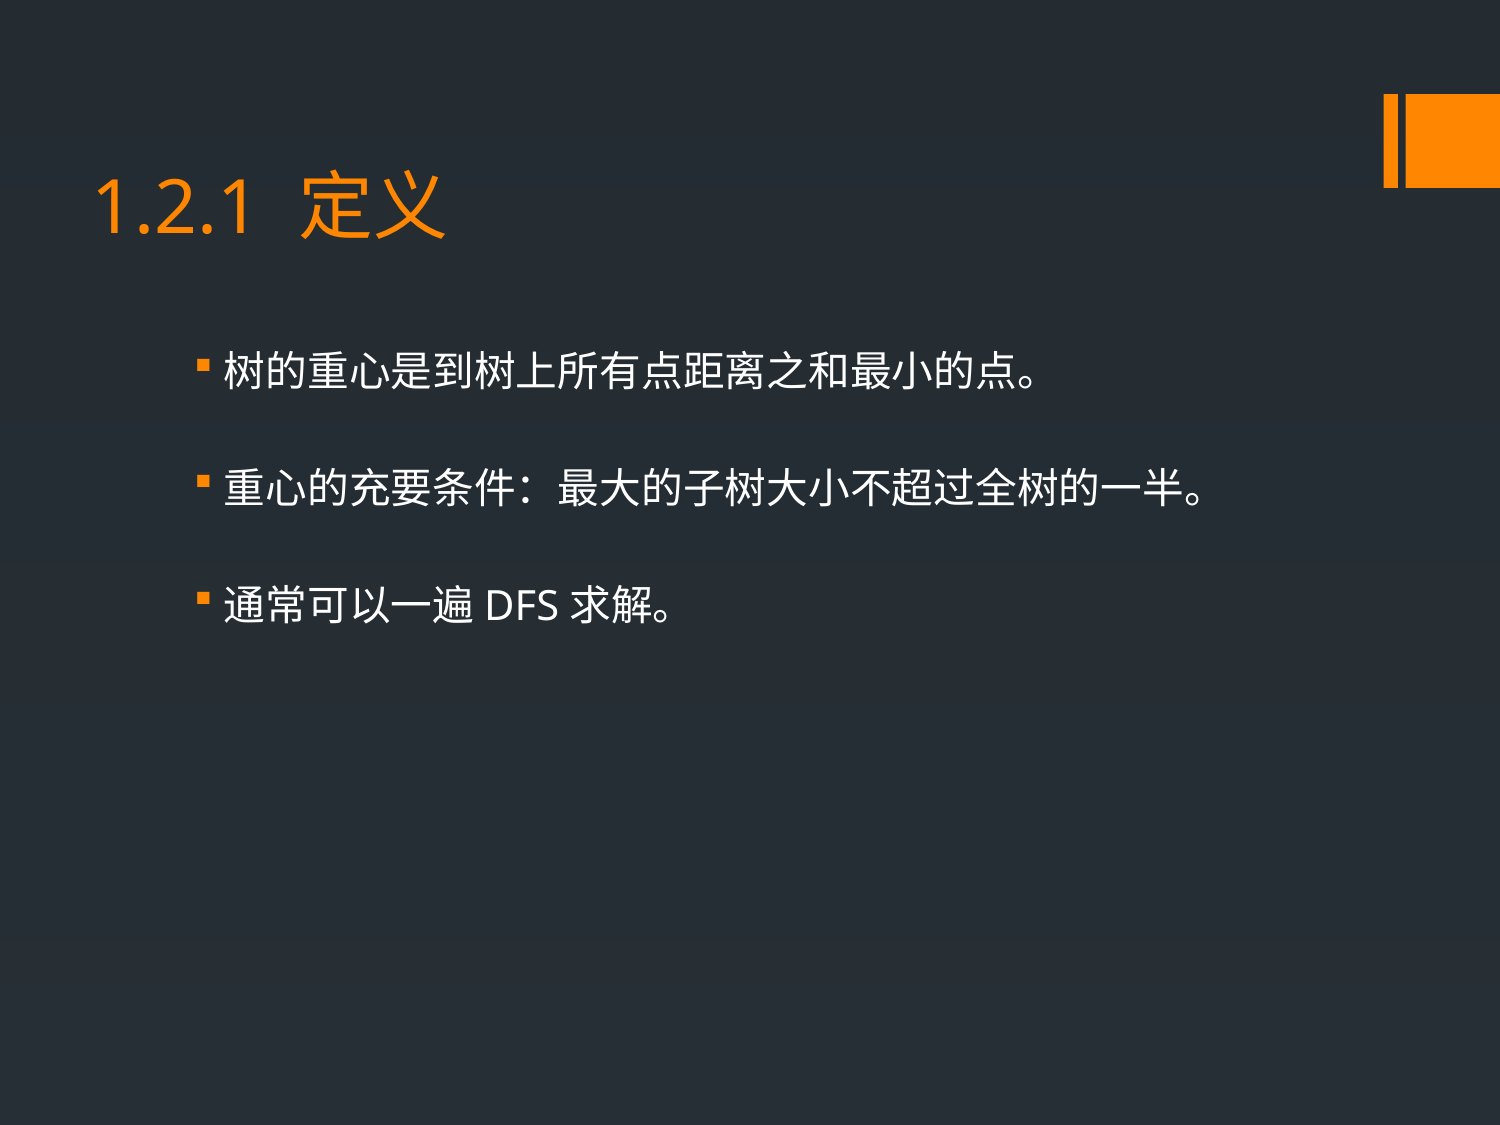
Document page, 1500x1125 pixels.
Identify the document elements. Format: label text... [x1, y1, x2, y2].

title 1.2.1 定义 [76, 66, 1277, 256]
list 树的重心是到树上所有点距离之和最小的点。 重心的充要条件：最大的子树大小不超过全树的一半。 通常可以一遍DFS求解。 [171, 278, 1372, 1125]
